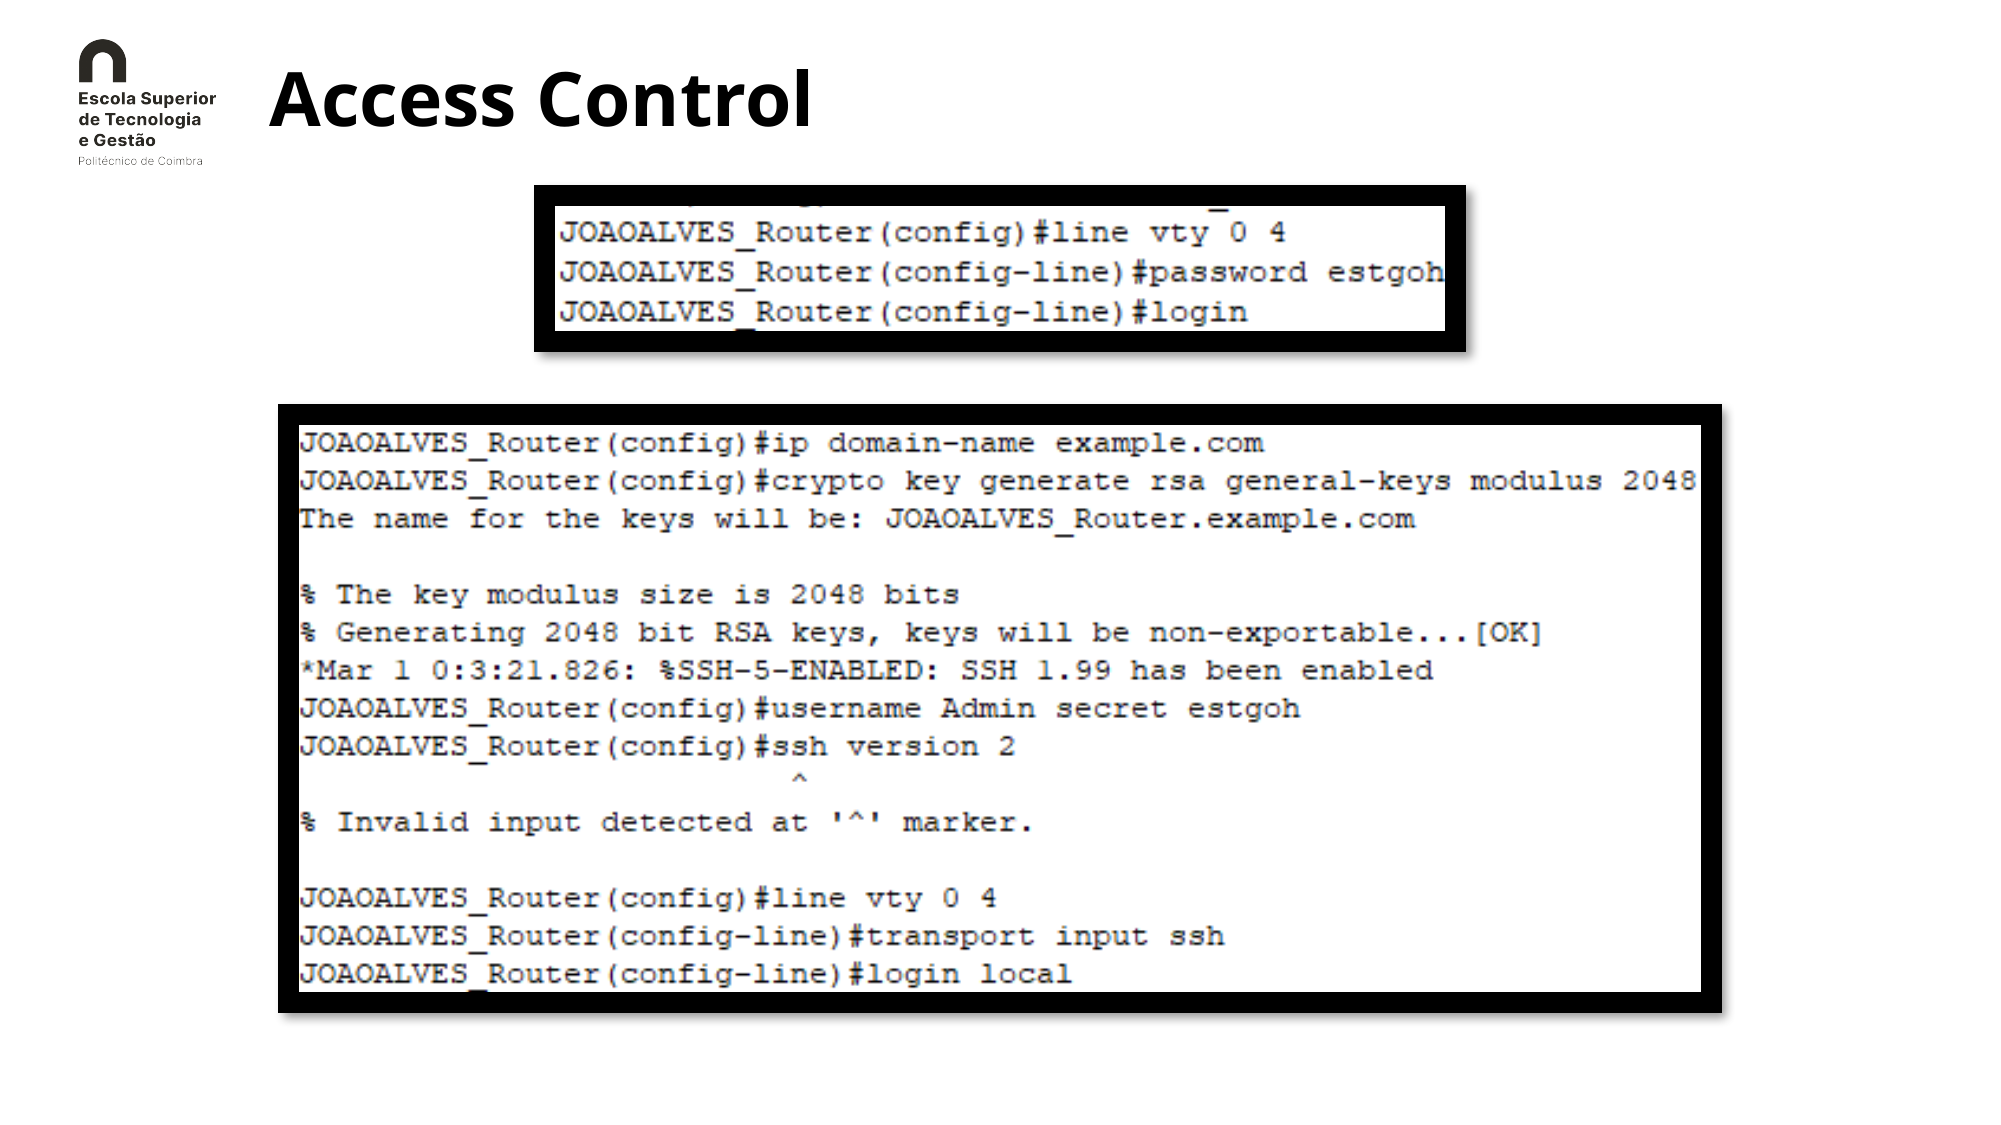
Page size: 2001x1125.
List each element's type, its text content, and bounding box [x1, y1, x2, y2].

picture [299, 424, 1701, 993]
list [554, 205, 1446, 332]
picture [79, 39, 216, 165]
title Access Control [254, 39, 1940, 165]
